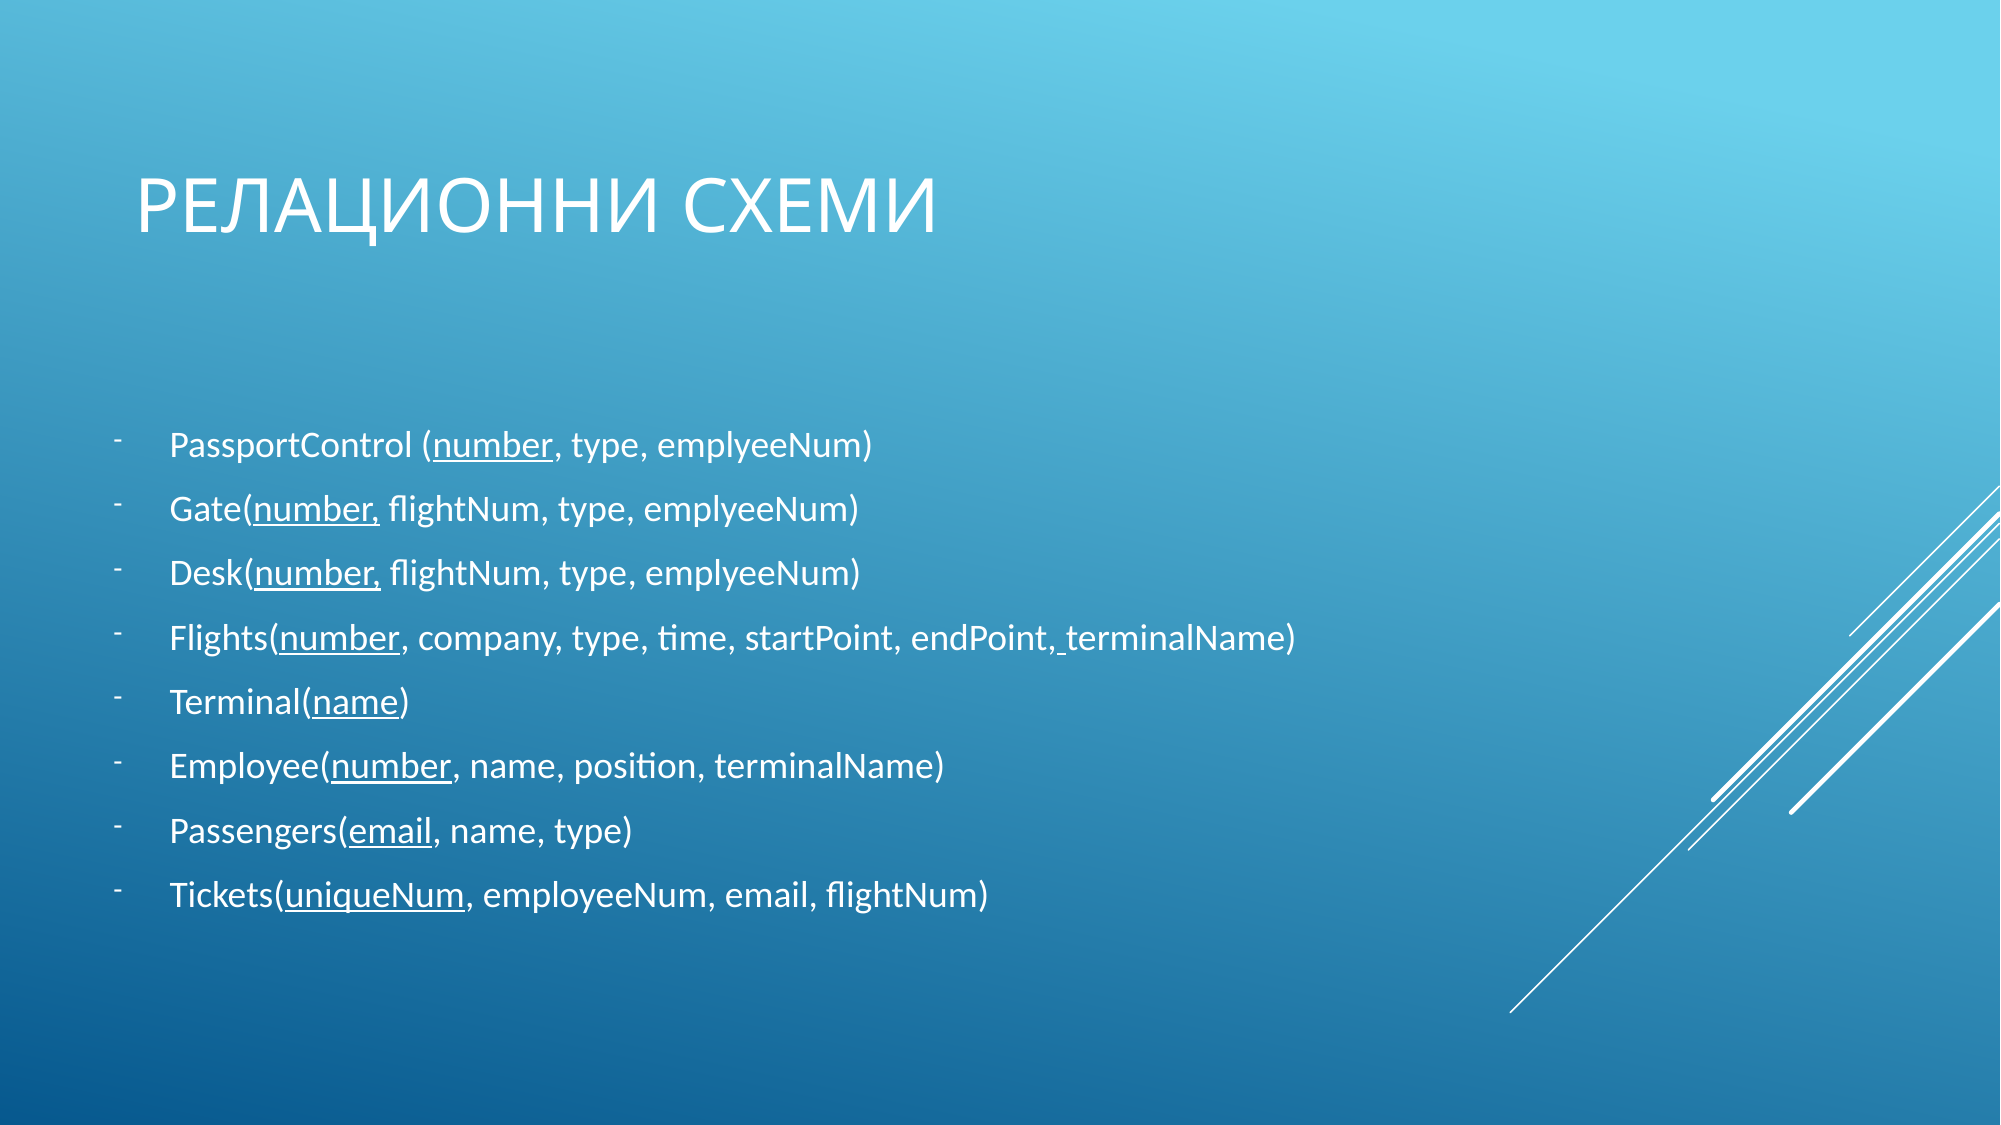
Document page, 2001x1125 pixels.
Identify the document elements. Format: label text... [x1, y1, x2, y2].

list PassportControl (number, type, emplyeeNum) Gate(number, flightNum, type, emplyeeNum) Desk(number, flightNum, type, emplyeeNum) Flights(number, company, type, time, startPoint, endPoint, terminalName) Terminal(name) Employee(number, name, position, terminalName) Passengers(email, name, type) Tickets(uniqueNum, employeeNum, email, flightNum) [98, 406, 1499, 1000]
title Релационни схеми [119, 79, 1520, 327]
